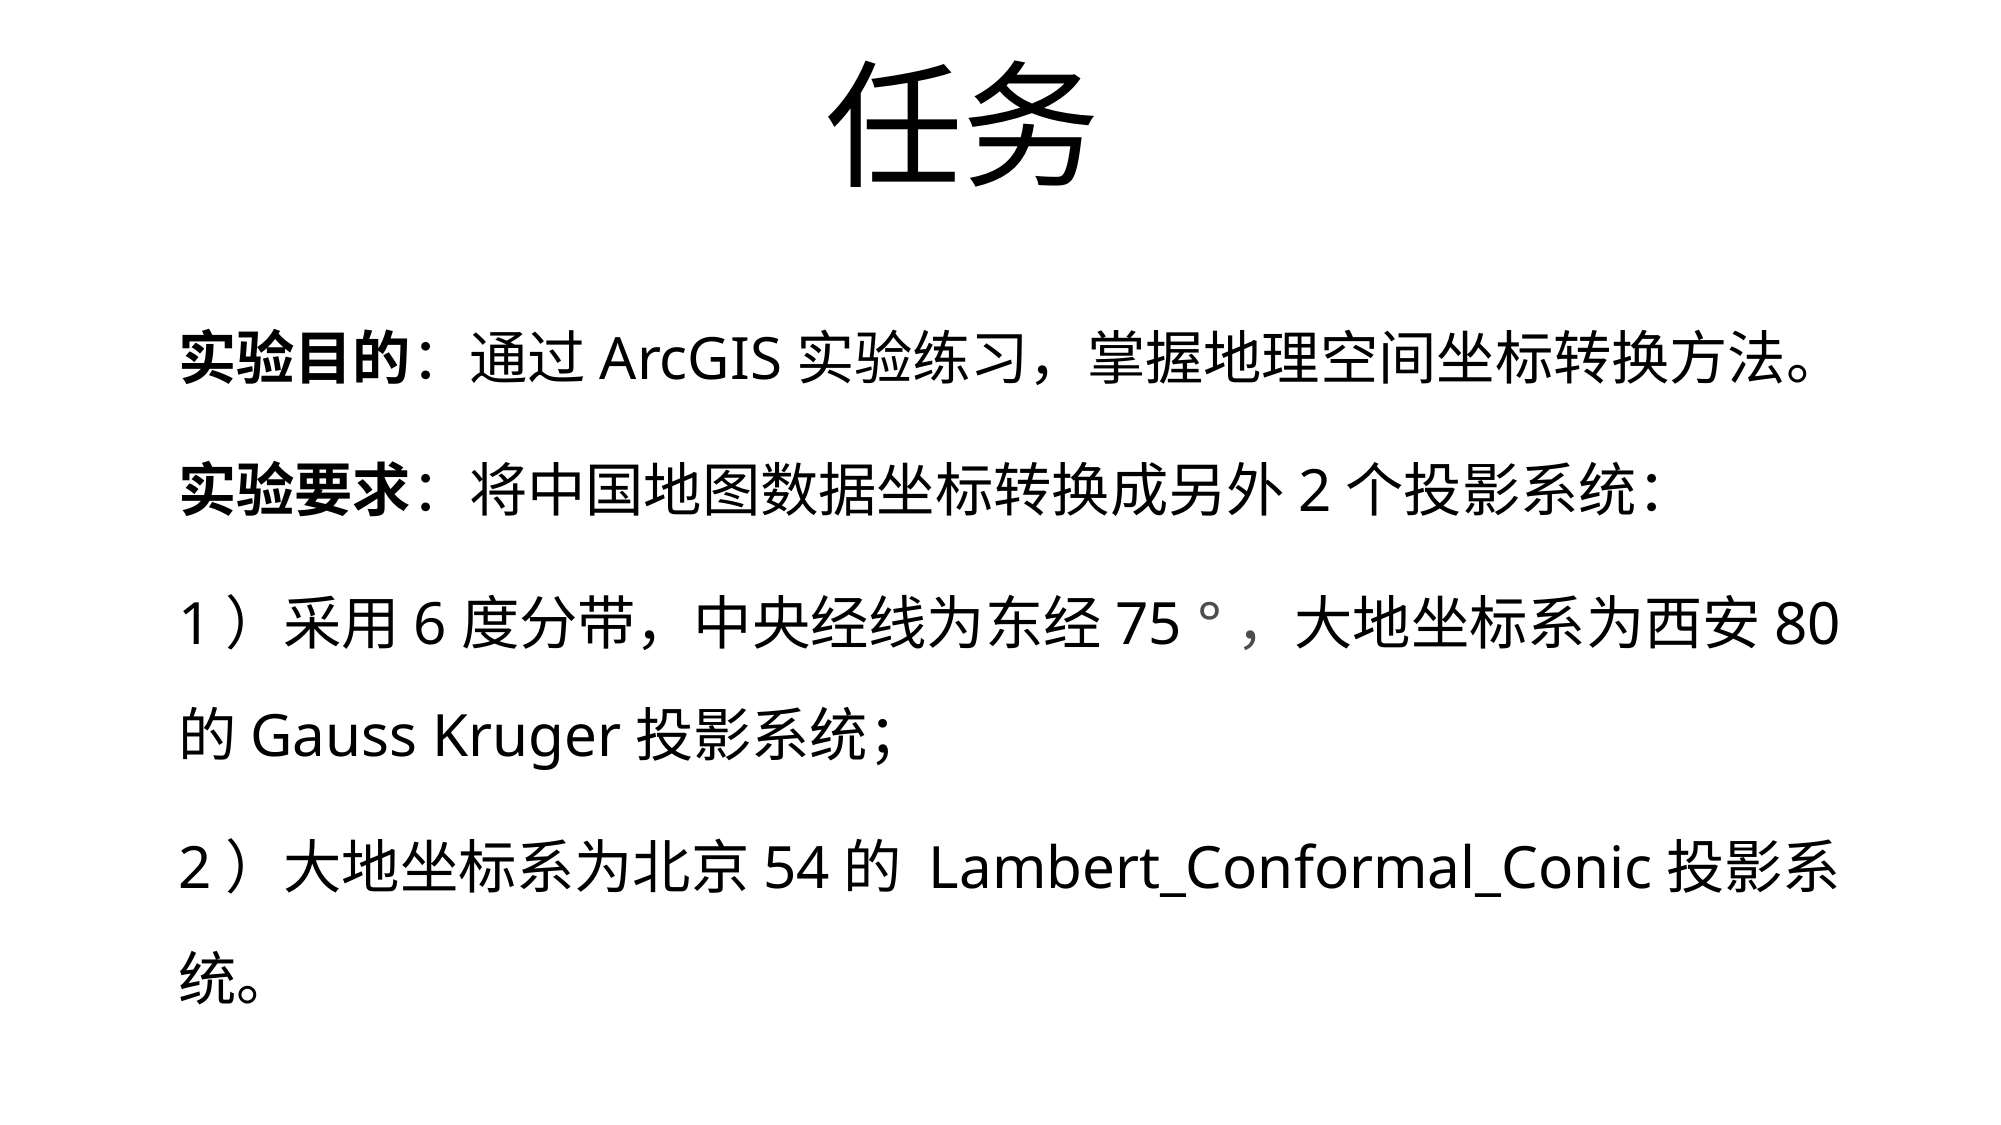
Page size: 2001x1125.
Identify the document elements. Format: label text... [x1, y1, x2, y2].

subtitle 实验目的：通过ArcGIS实验练习，掌握地理空间坐标转换方法。 实验要求：将中国地图数据坐标转换成另外2个投影系统： 1）采用6度分带，中央经线为东经75 °，大地坐标系为西安80的Gauss Kruger投影系统； 2）大地坐标系为北京54的 Lambert_Conformal_Conic投影系统。 [163, 271, 1880, 1064]
text_box 任务 [810, 32, 1116, 212]
